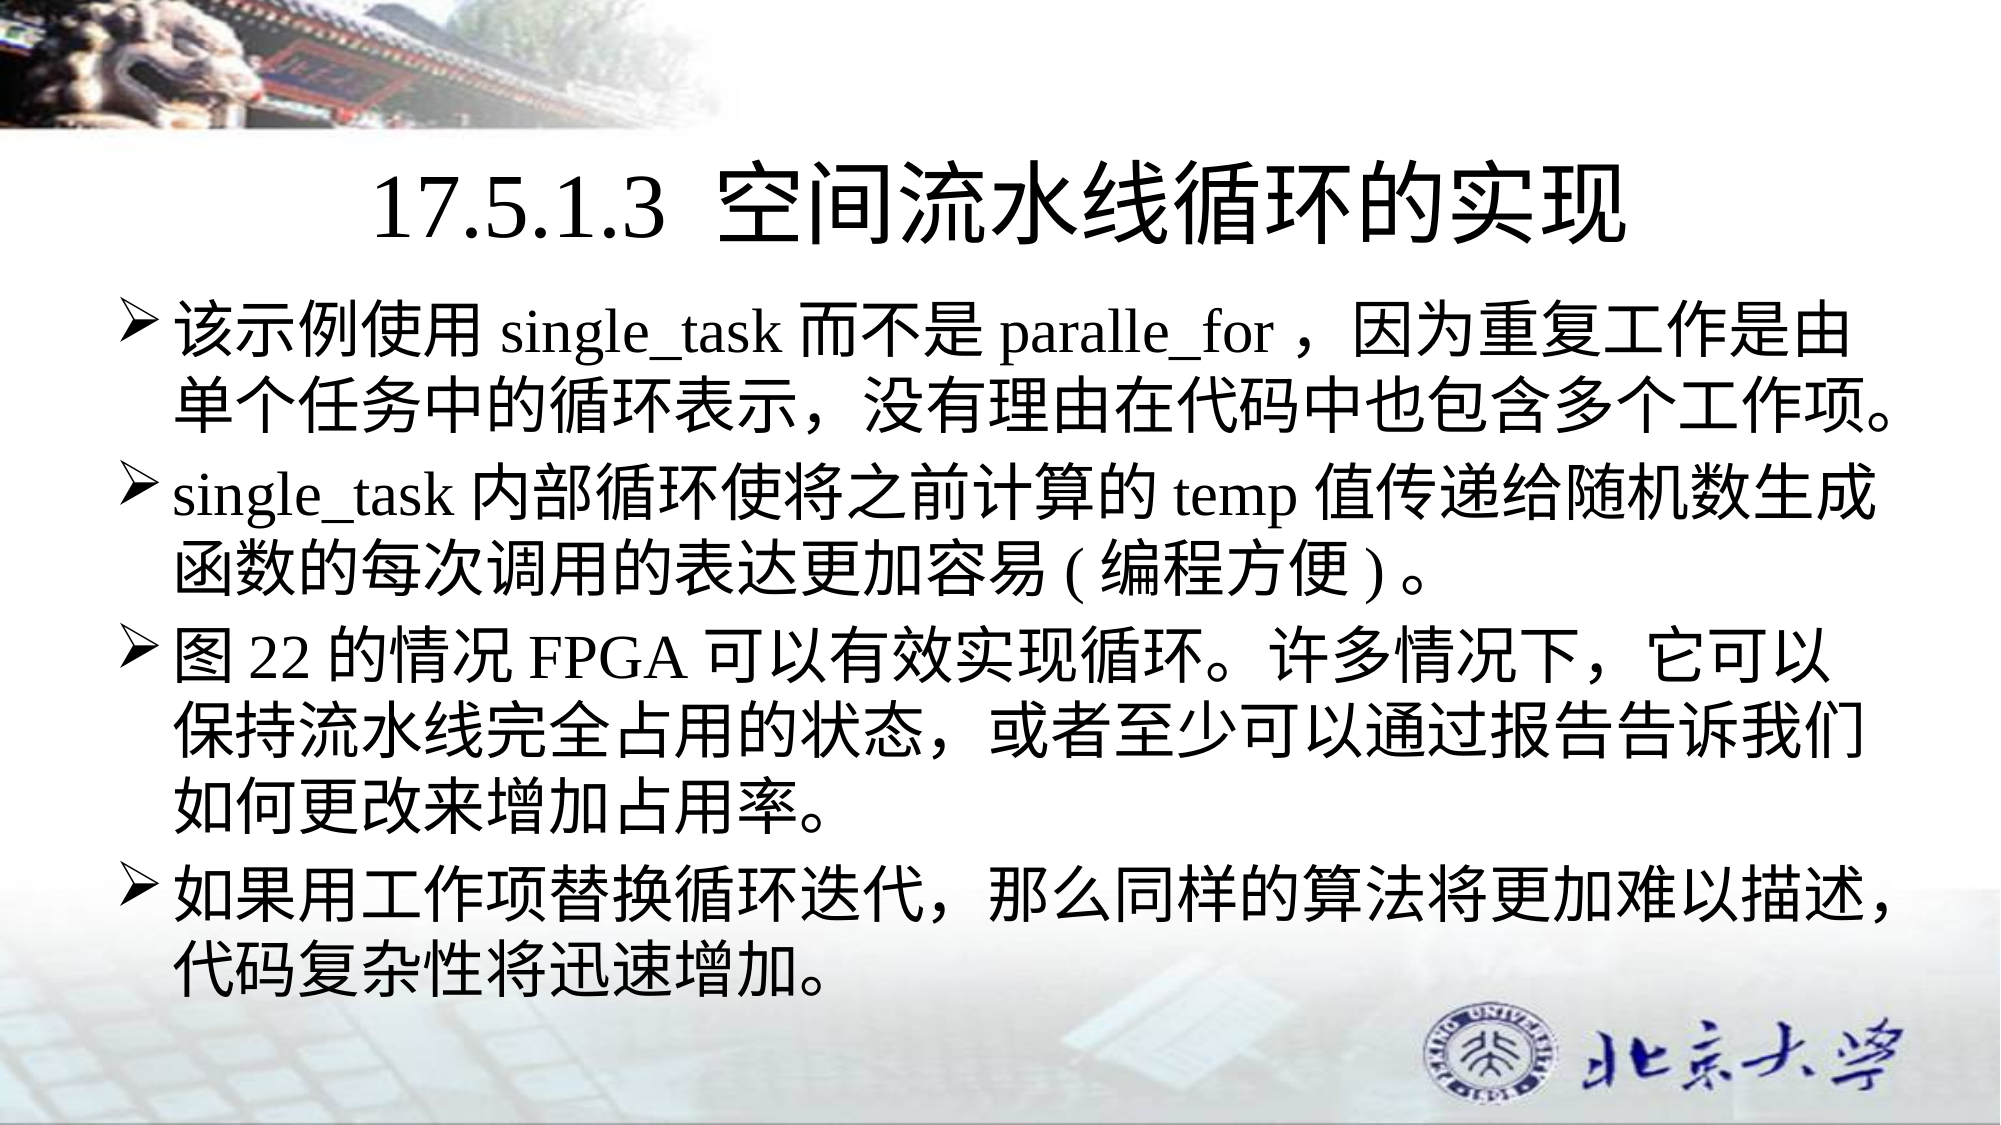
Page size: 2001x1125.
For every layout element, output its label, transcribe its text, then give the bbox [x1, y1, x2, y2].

list 该示例使用single_task而不是paralle_for，因为重复工作是由单个任务中的循环表示，没有理由在代码中也包含多个工作项。 single_task内部循环使将之前计算的temp值传递给随机数生成函数的每次调用的表达更加容易(编程方便)。 图22的情况FPGA可以有效实现循环。许多情况下，它可以保持流水线完全占用的状态，或者至少可以通过报告告诉我们如何更改来增加占用率。 如果用工作项替换循环迭代，那么同样的算法将更加难以描述，代码复杂性将迅速增加。 [99, 282, 1900, 1025]
picture [0, 0, 2000, 1125]
title 17.5.1.3 空间流水线循环的实现 [99, 145, 1900, 258]
